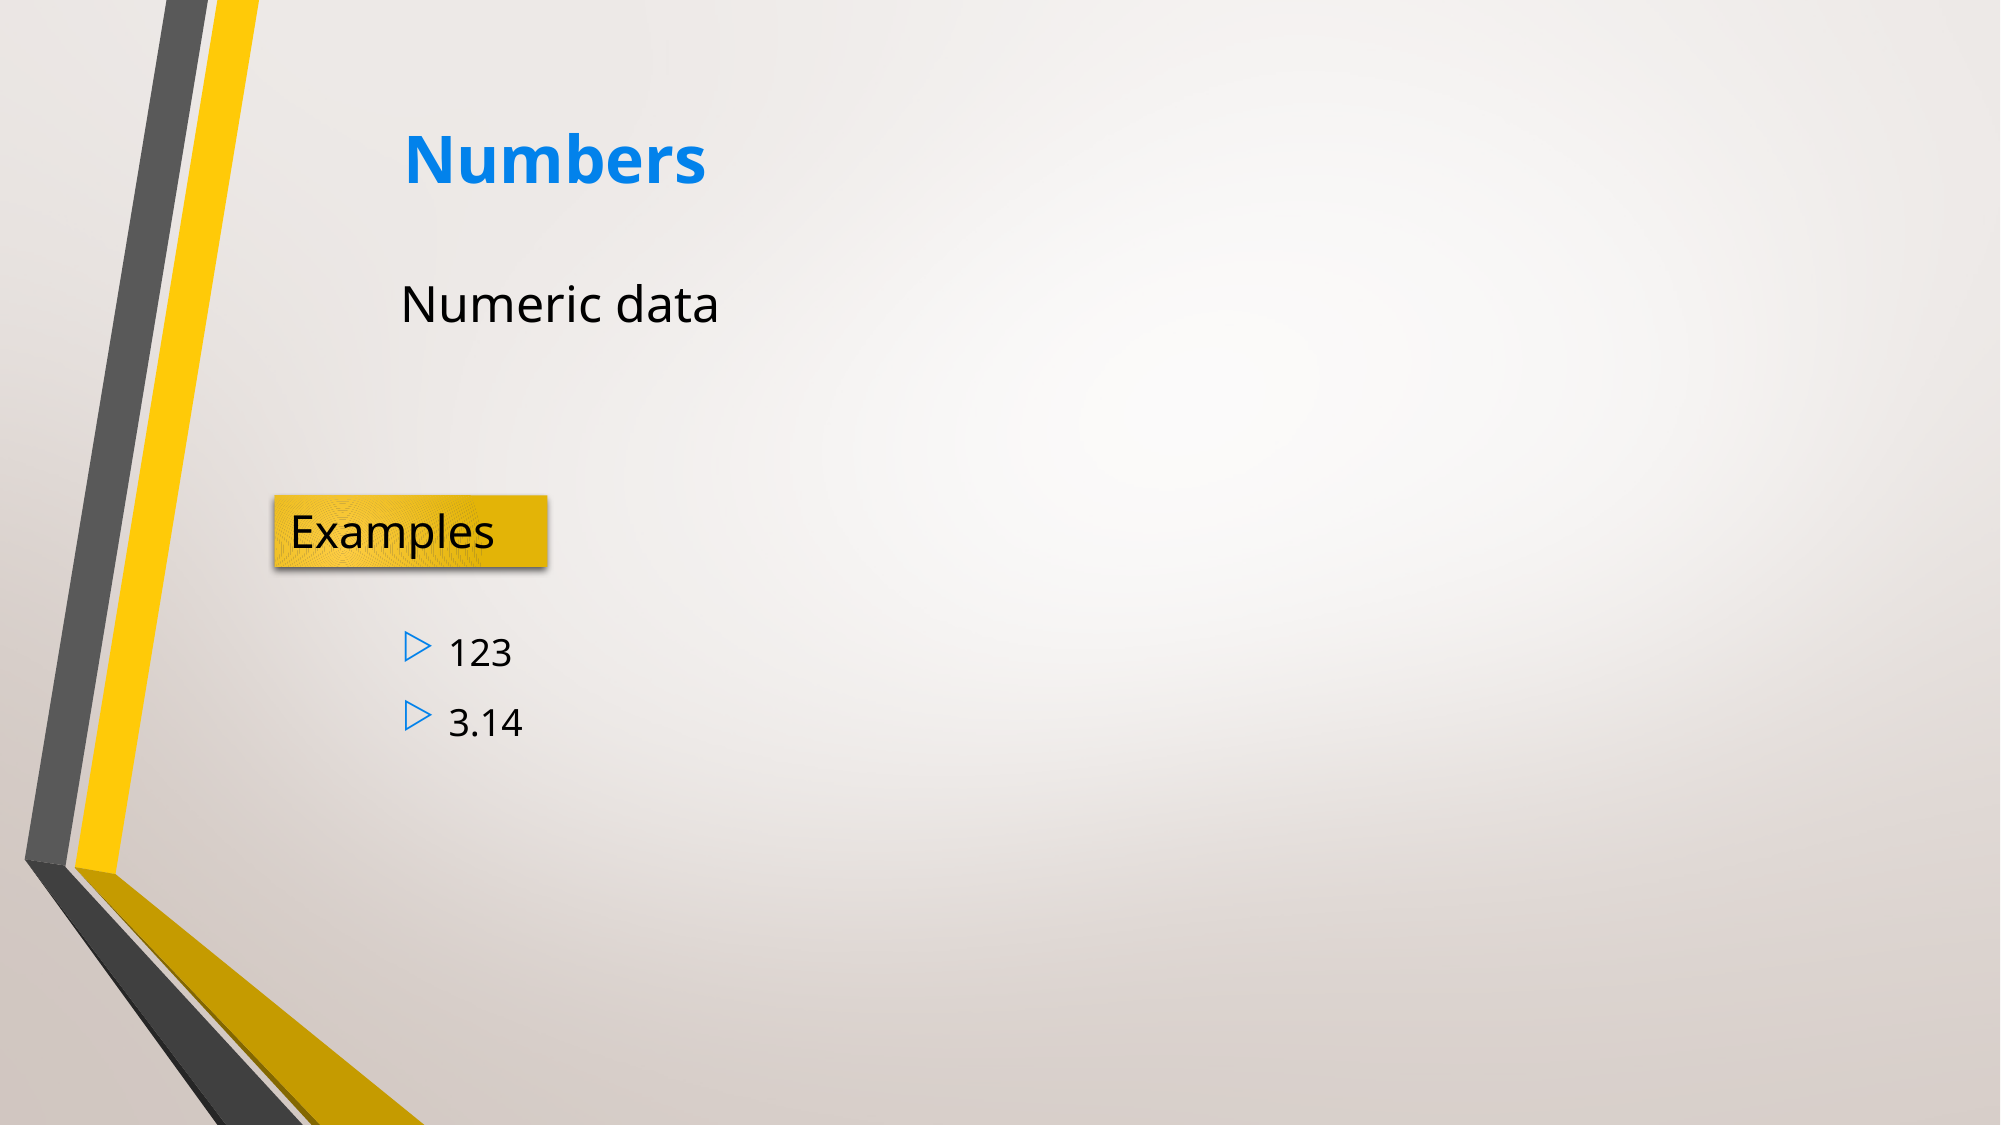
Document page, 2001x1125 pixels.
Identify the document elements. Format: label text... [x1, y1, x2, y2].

list Numeric data [385, 264, 1082, 341]
text_box 3.14 [386, 691, 538, 751]
title Numbers [385, 99, 725, 215]
text_box Examples [274, 495, 548, 567]
text_box 123 [386, 622, 528, 682]
